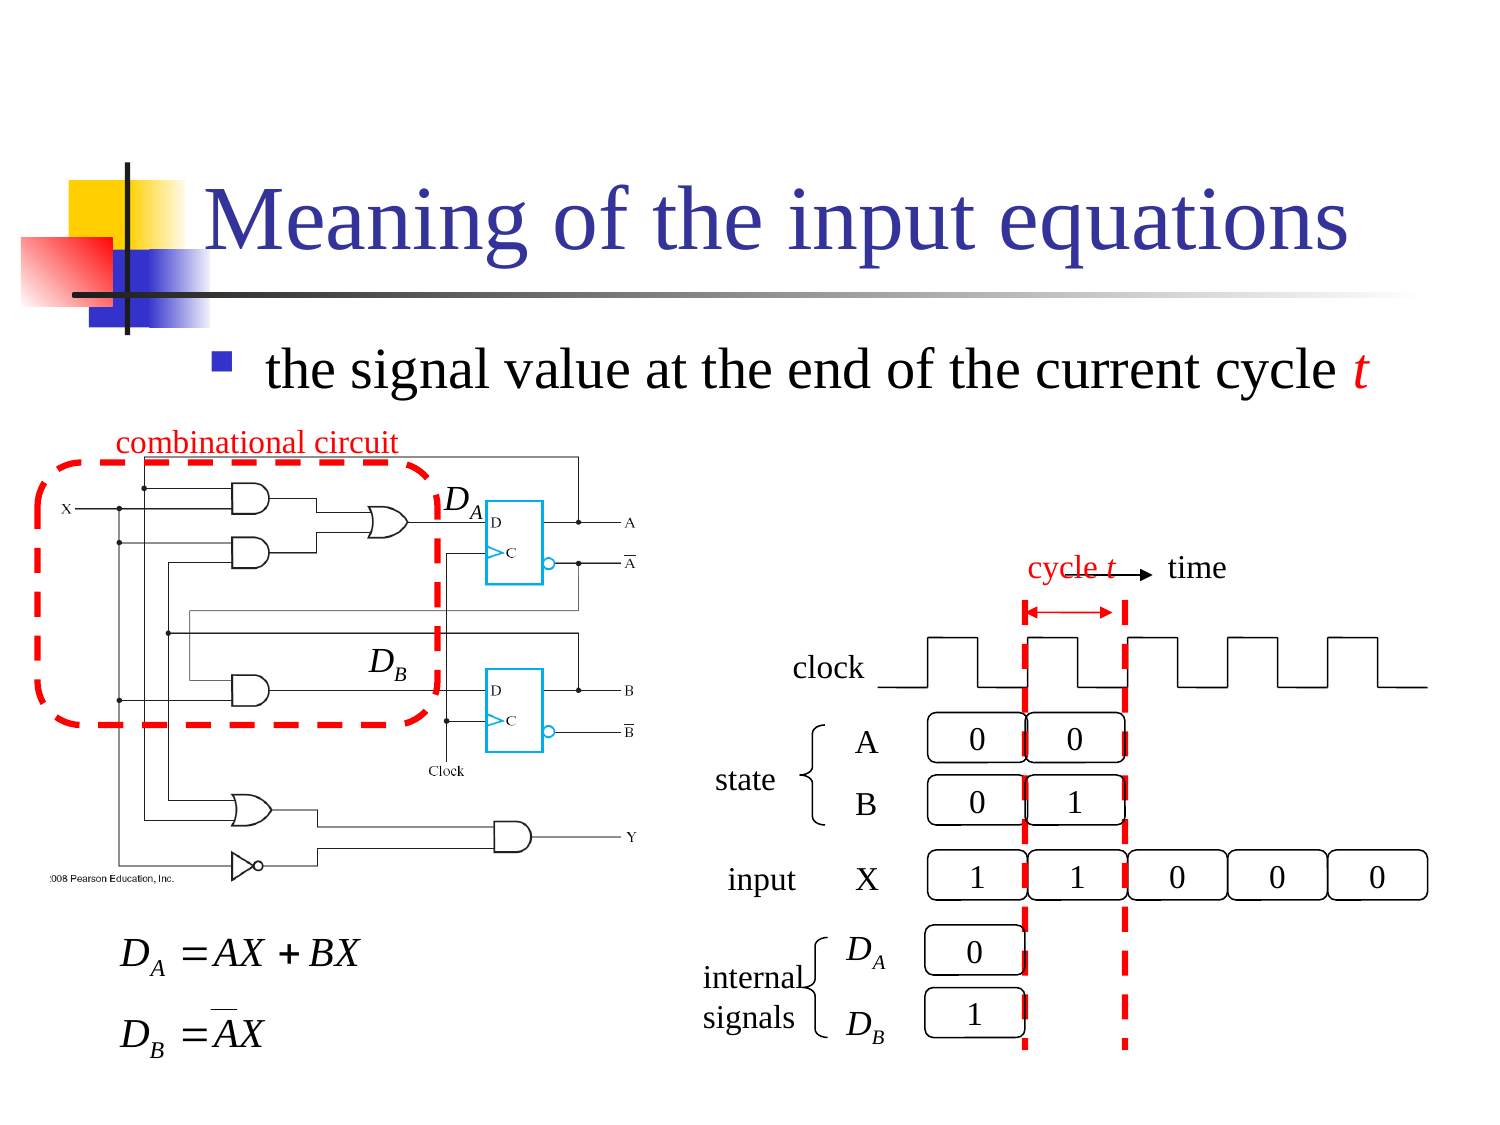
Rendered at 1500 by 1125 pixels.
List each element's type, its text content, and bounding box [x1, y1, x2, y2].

text_box state [700, 749, 792, 805]
text_box 0 [927, 774, 1007, 826]
text_box [815, 937, 828, 1038]
text_box [1136, 568, 1153, 582]
text_box 1 [927, 849, 1007, 901]
picture [49, 449, 652, 884]
text_box combinational circuit [100, 412, 415, 448]
text_box X [840, 849, 894, 905]
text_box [112, 999, 278, 1066]
text_box clock [777, 637, 875, 693]
list the signal value at the end of the current cycle t [193, 331, 1469, 413]
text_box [1012, 537, 1132, 1051]
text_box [877, 637, 1007, 688]
text_box A [840, 712, 895, 768]
title Meaning of the input equations [188, 35, 1468, 275]
text_box 1 [924, 987, 1007, 1038]
text_box input [712, 849, 812, 905]
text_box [112, 924, 373, 984]
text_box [362, 637, 413, 688]
text_box B [840, 774, 893, 830]
text_box 0 [1136, 849, 1227, 900]
text_box 0 [927, 712, 1007, 763]
text_box [799, 724, 826, 826]
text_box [839, 924, 891, 976]
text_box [437, 474, 488, 526]
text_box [839, 999, 891, 1051]
text_box 0 [1227, 849, 1327, 901]
text_box time [1153, 537, 1242, 593]
text_box 0 [1327, 849, 1428, 901]
text_box internal signals [688, 947, 820, 1043]
text_box [37, 483, 44, 705]
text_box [1136, 637, 1428, 688]
text_box 0 [924, 924, 1007, 976]
